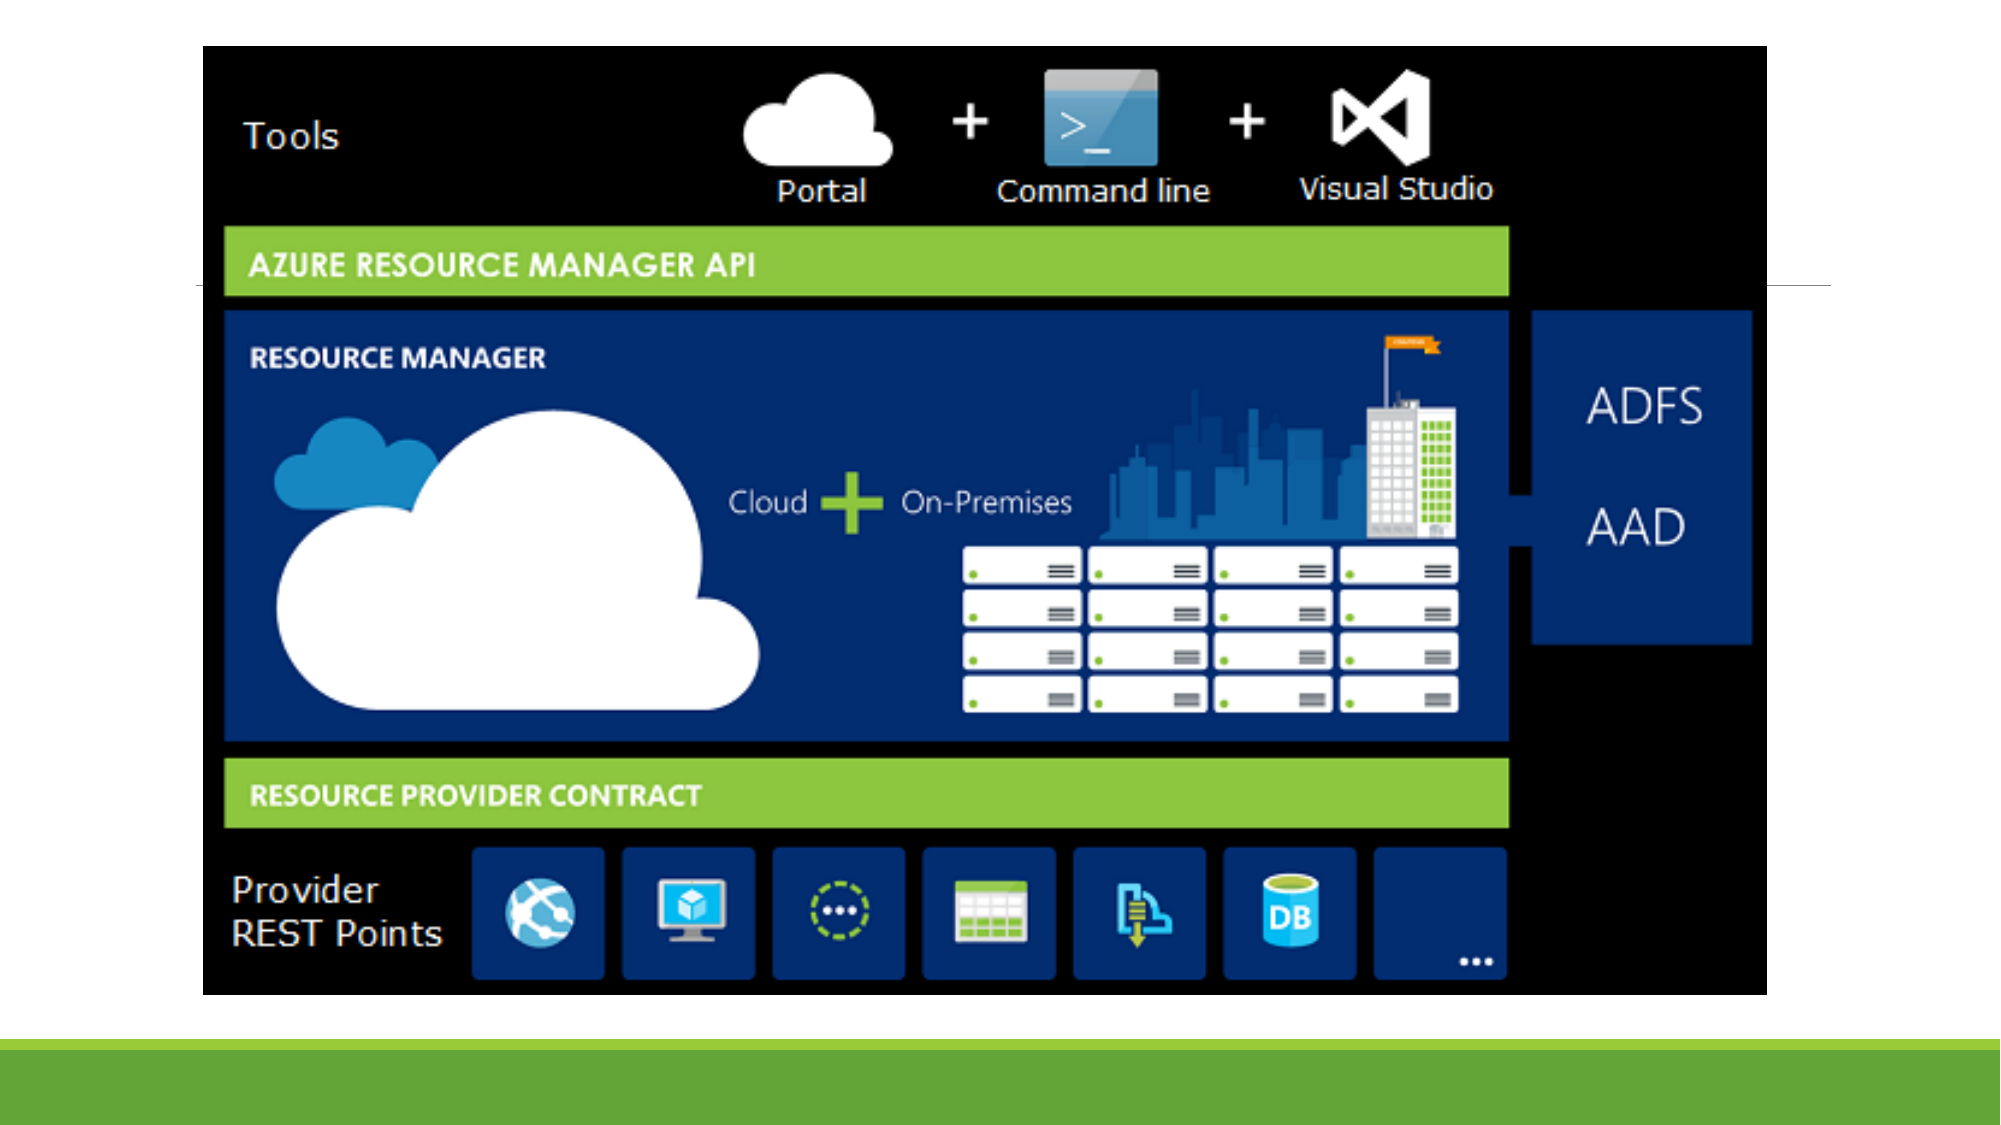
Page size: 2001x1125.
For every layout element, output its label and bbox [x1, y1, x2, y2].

list [202, 46, 1767, 995]
